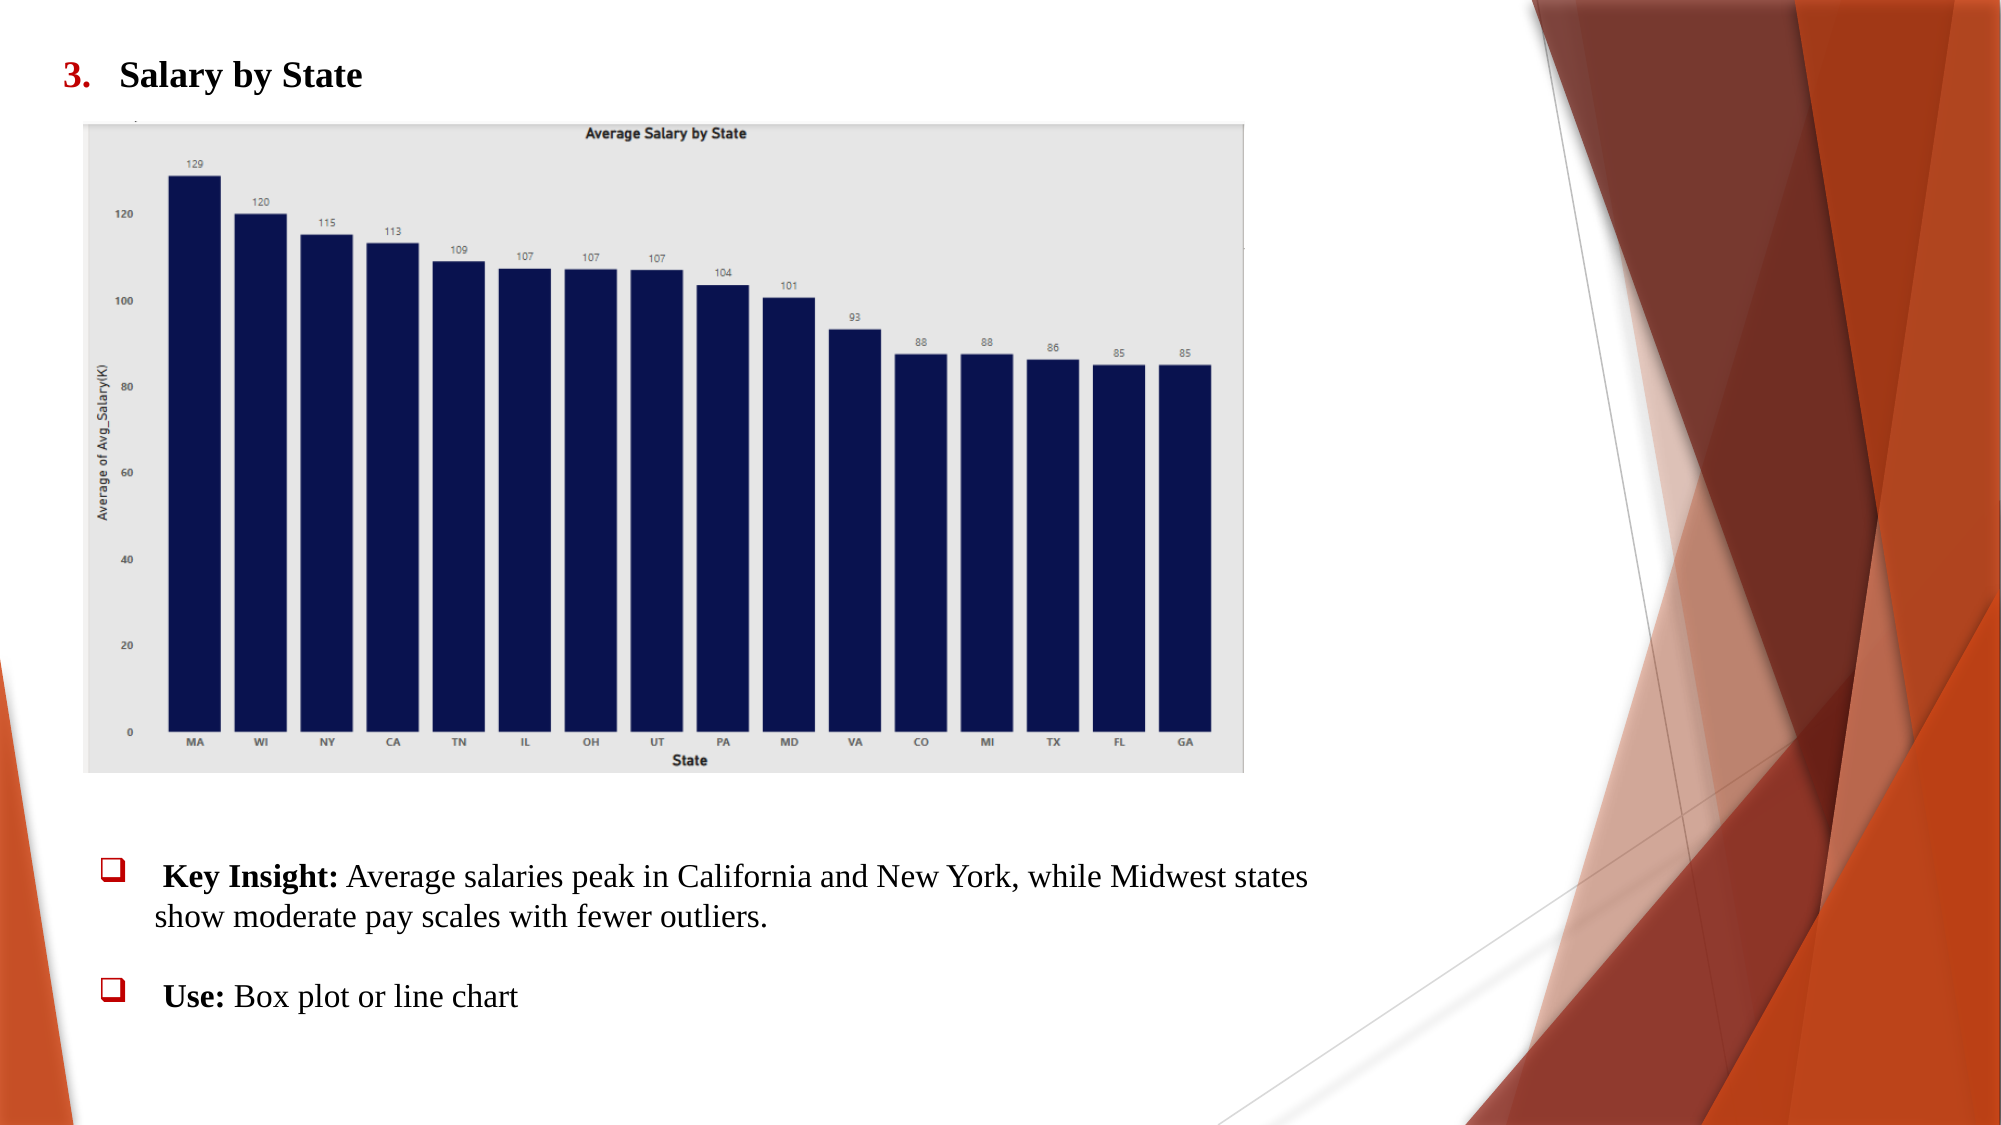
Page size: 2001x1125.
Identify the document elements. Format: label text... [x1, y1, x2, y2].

picture [82, 120, 1245, 773]
title Salary by State [48, 42, 879, 164]
list Key Insight: Average salaries peak in California and New York, while Midwest states show moderate pay scales with fewer outliers. Use: Box plot or line chart [83, 588, 1327, 1125]
